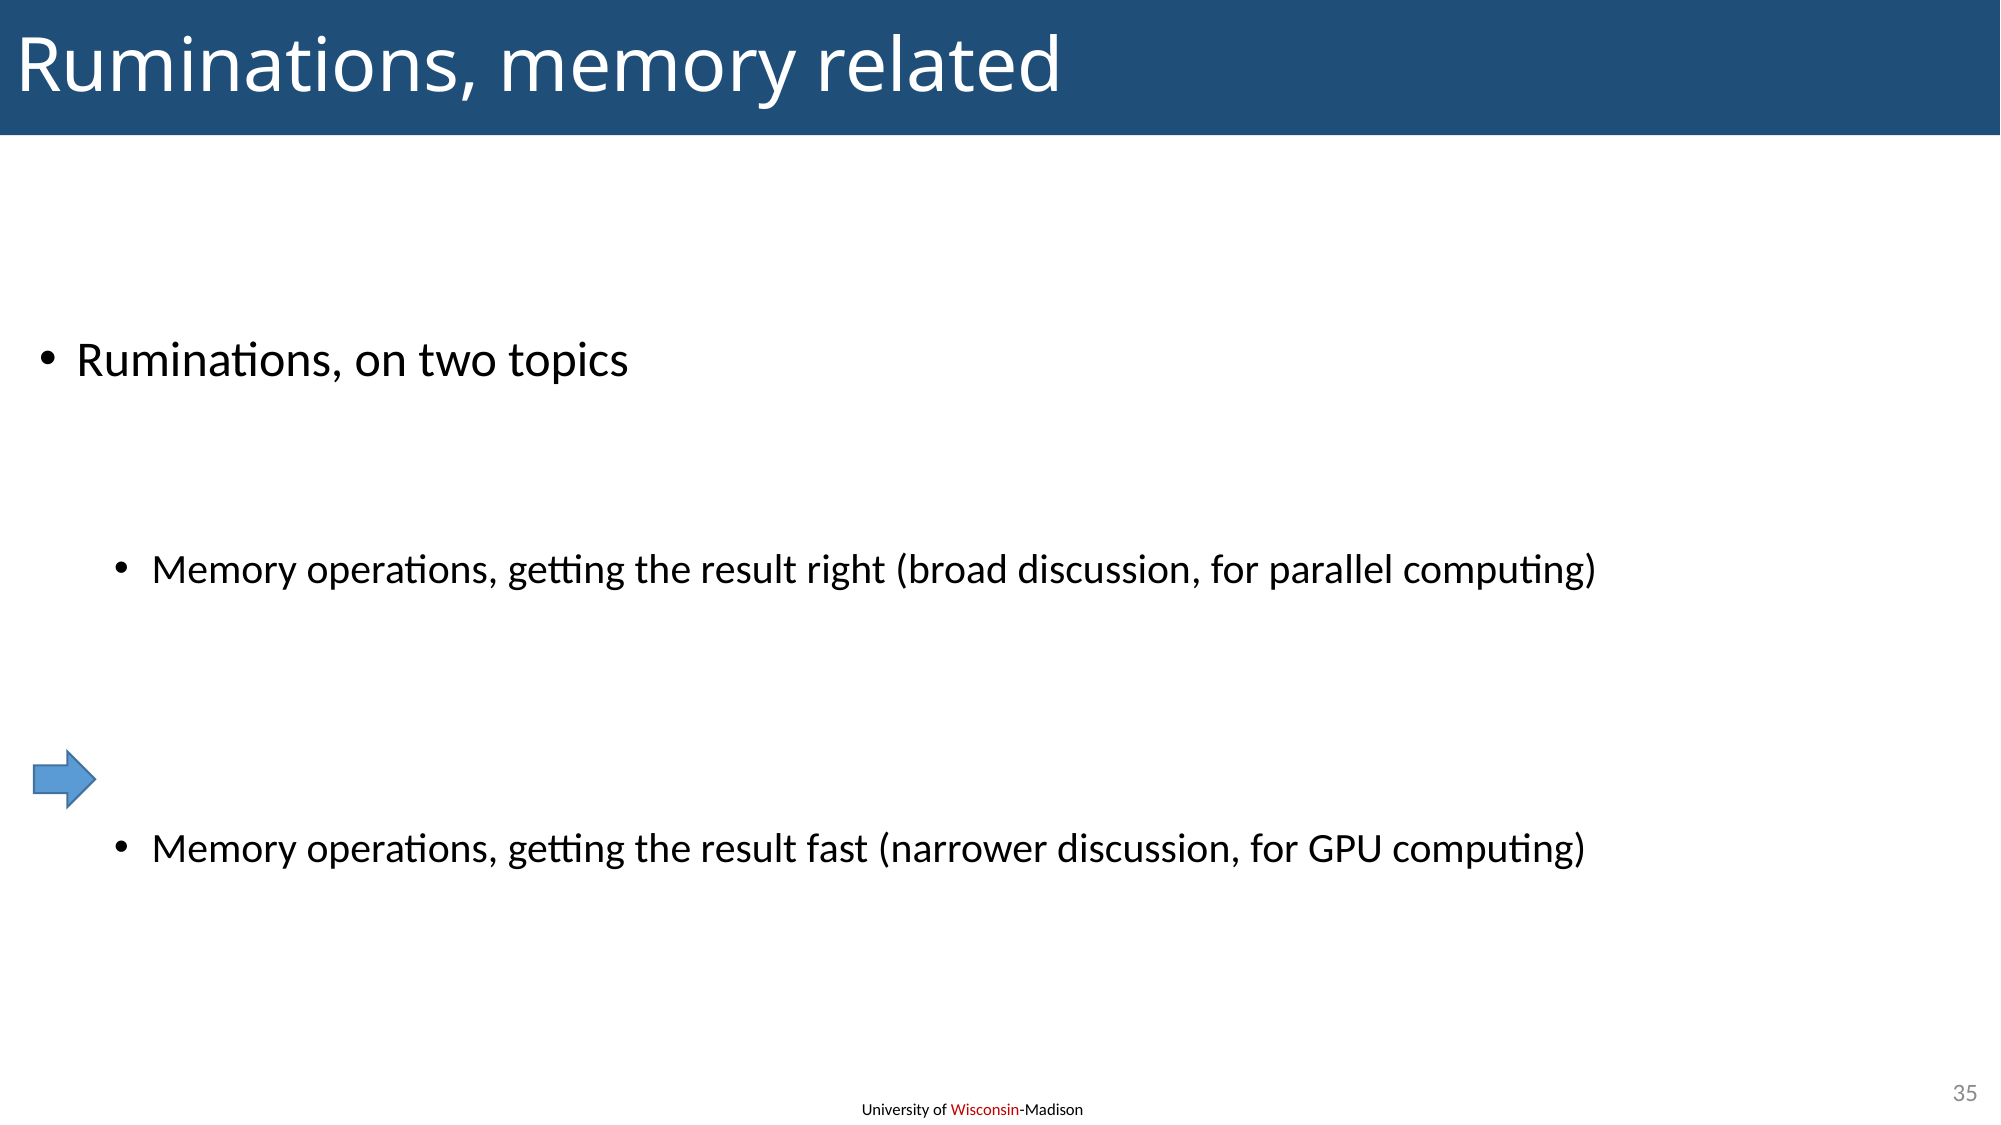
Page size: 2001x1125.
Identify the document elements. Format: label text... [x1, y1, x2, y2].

list Ruminations, on two topics Memory operations, getting the result right (broad discussion, for parallel computing) Memory operations, getting the result fast (narrower discussion, for GPU computing) [24, 245, 1987, 1055]
slide_number 35 [1879, 1069, 1994, 1114]
title Ruminations, memory related [0, 0, 2000, 136]
text_box [32, 748, 97, 810]
